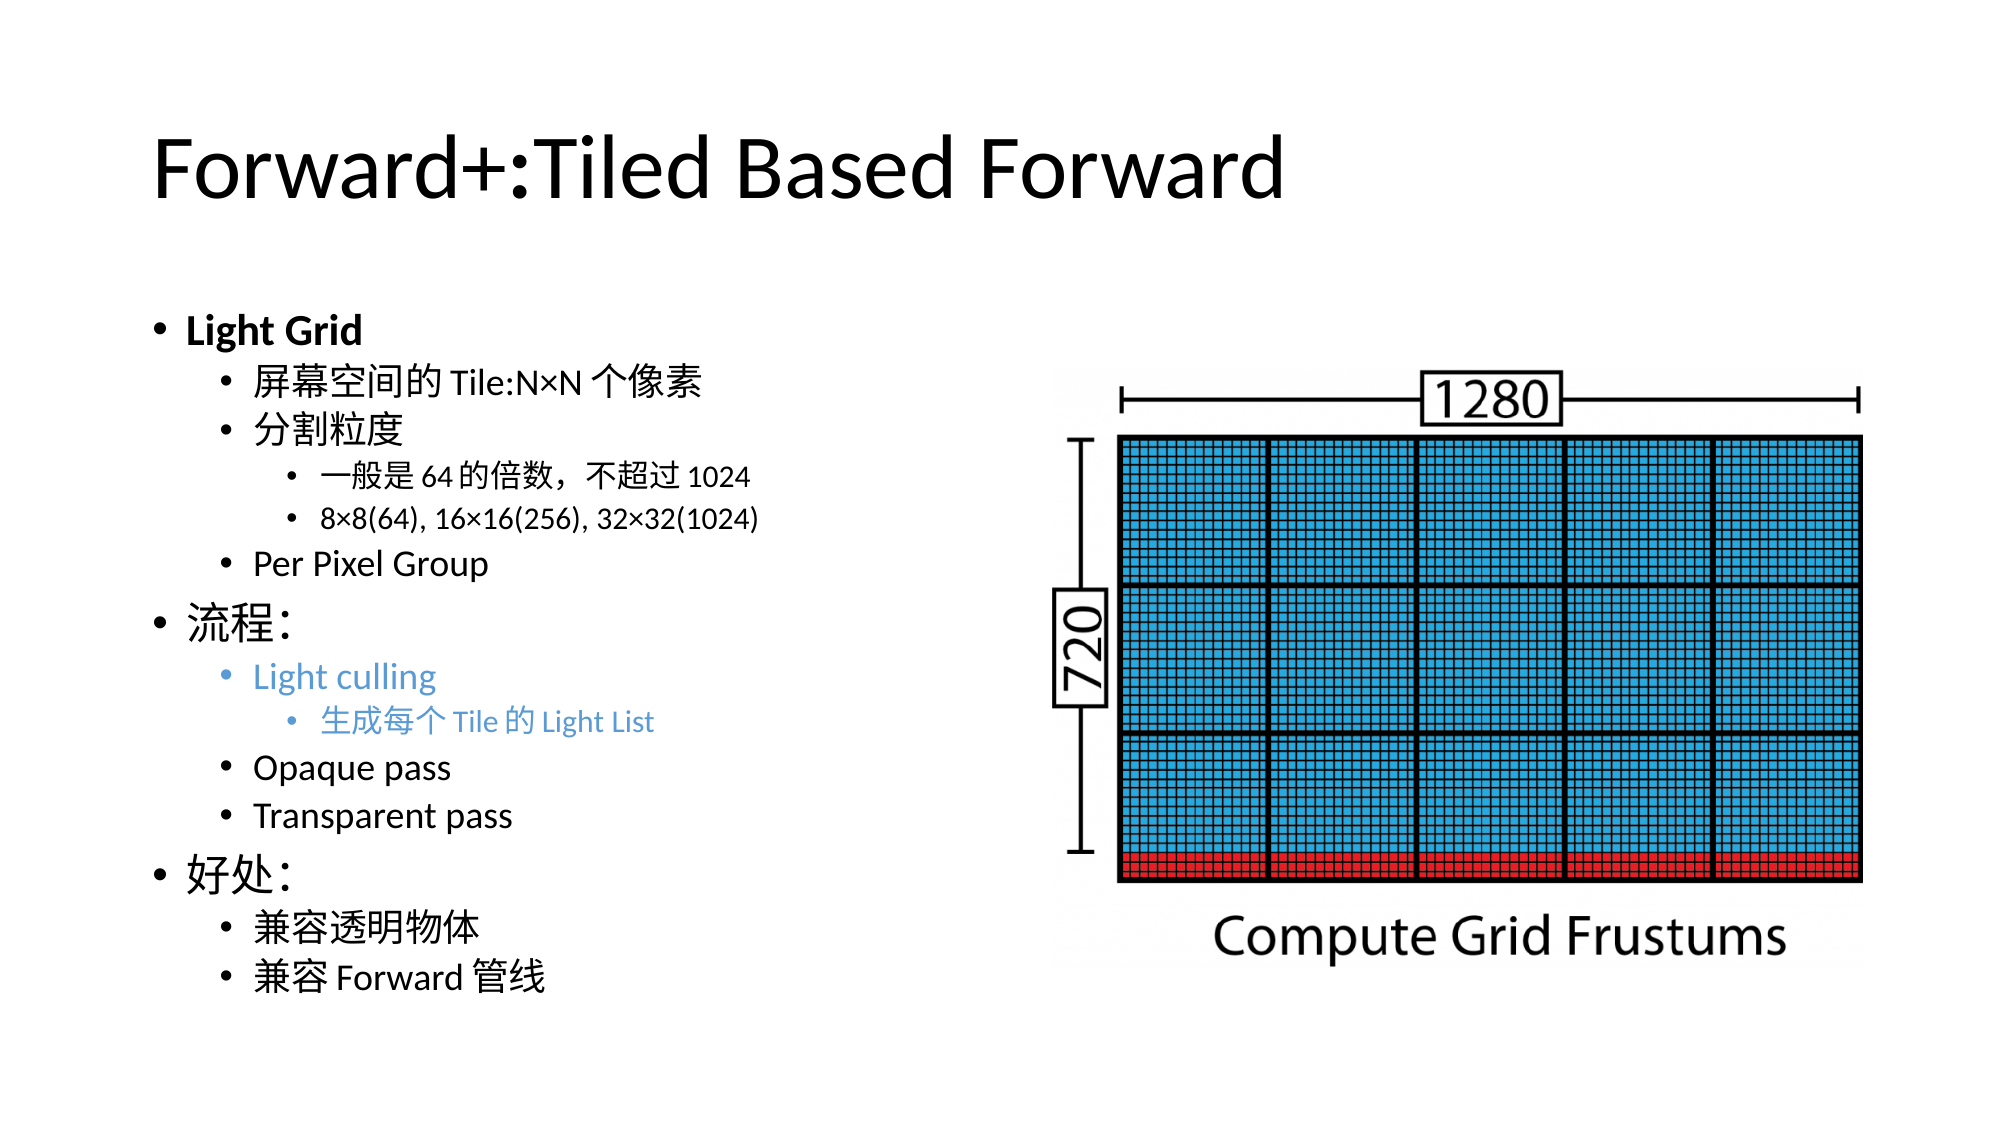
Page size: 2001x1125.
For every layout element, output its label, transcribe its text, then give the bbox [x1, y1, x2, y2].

list Light Grid 屏幕空间的Tile:N×N个像素 分割粒度 一般是64的倍数，不超过1024 8×8(64), 16×16(256), 32×32(1024) Per Pixel Group 流程： Light culling 生成每个Tile的Light List Opaque pass Transparent pass 好处： 兼容透明物体 兼容Forward管线 [137, 299, 1863, 1014]
title Forward+:Tiled Based Forward [137, 59, 1863, 278]
picture [1052, 369, 1863, 969]
